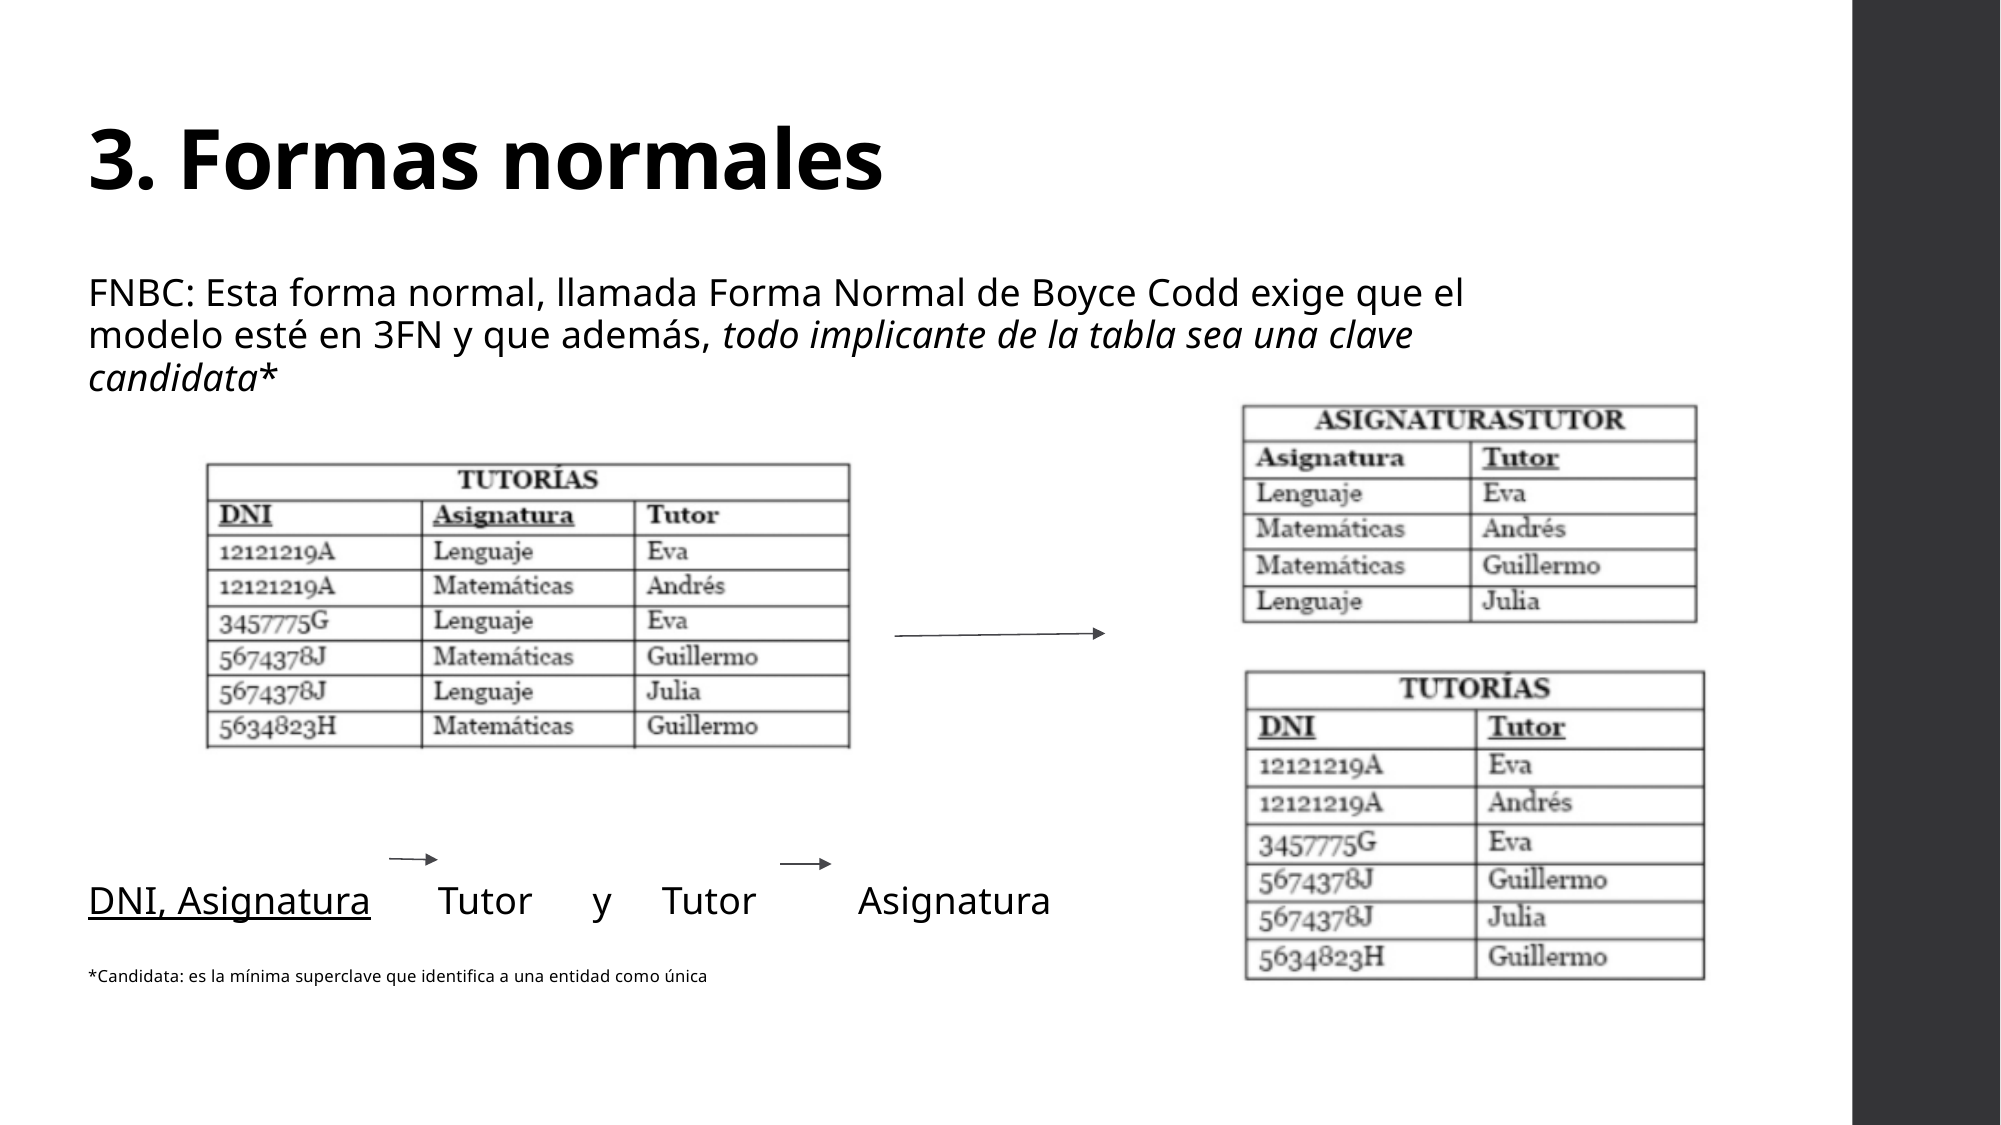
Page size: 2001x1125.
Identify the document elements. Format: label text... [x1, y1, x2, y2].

picture [197, 452, 866, 759]
list FNBC: Esta forma normal, llamada Forma Normal de Boyce Codd exige que el modelo esté en 3FN y que además, todo implicante de la tabla sea una clave candidata* DNI, Asignatura Tutor y Tutor Asignatura *Candidata: es la mínima superclave que identifica a una entidad como única [68, 252, 1629, 1011]
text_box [894, 633, 1106, 637]
picture [1232, 383, 1709, 632]
title 3. Formas normales [68, 97, 1932, 223]
picture [1237, 656, 1711, 991]
